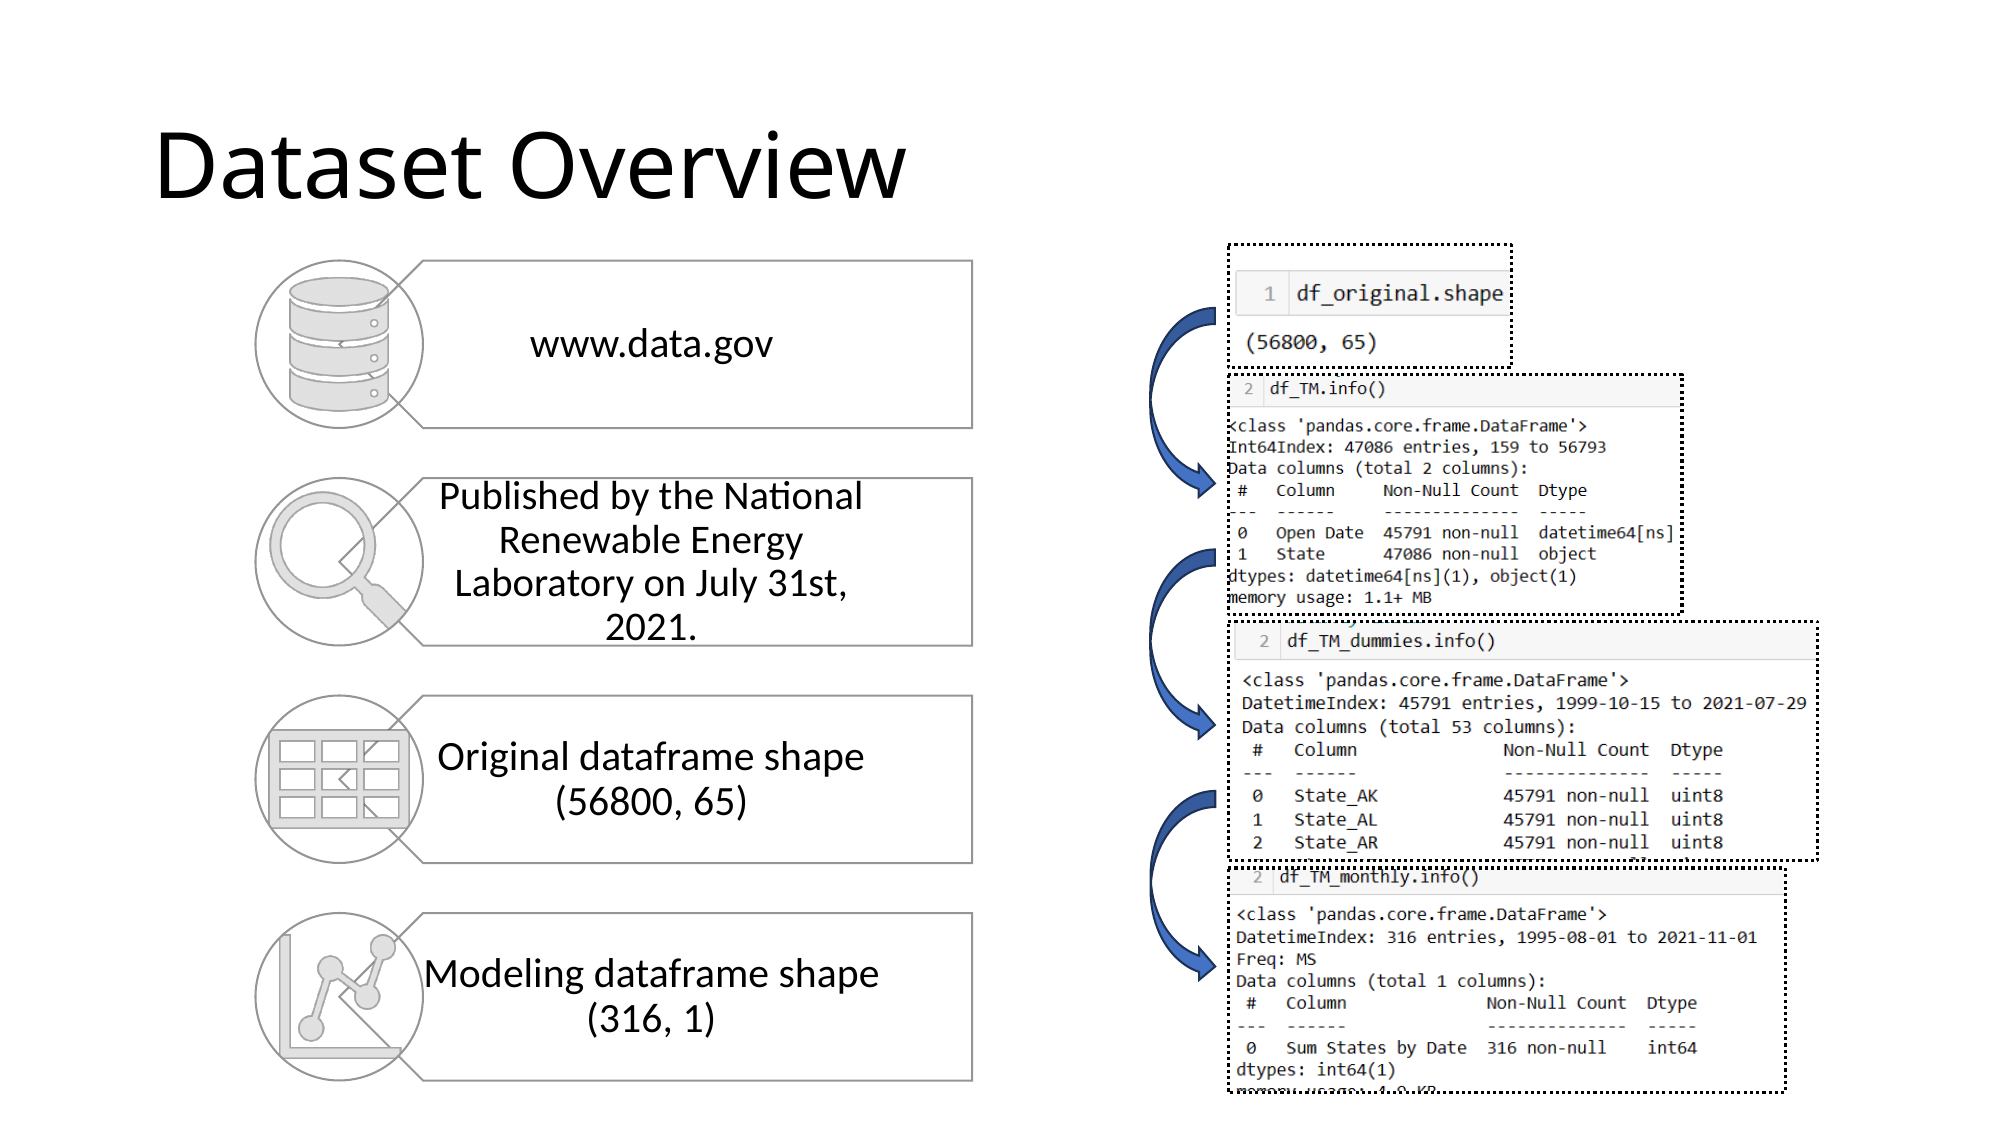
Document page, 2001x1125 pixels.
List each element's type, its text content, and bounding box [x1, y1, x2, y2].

picture [1229, 869, 1784, 1091]
text_box [1149, 306, 1217, 500]
text_box [1149, 548, 1217, 741]
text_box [137, 259, 1090, 1082]
title Dataset Overview [137, 59, 1863, 278]
picture [1229, 376, 1681, 613]
picture [1229, 246, 1510, 367]
picture [1229, 622, 1817, 860]
text_box [1149, 789, 1217, 983]
